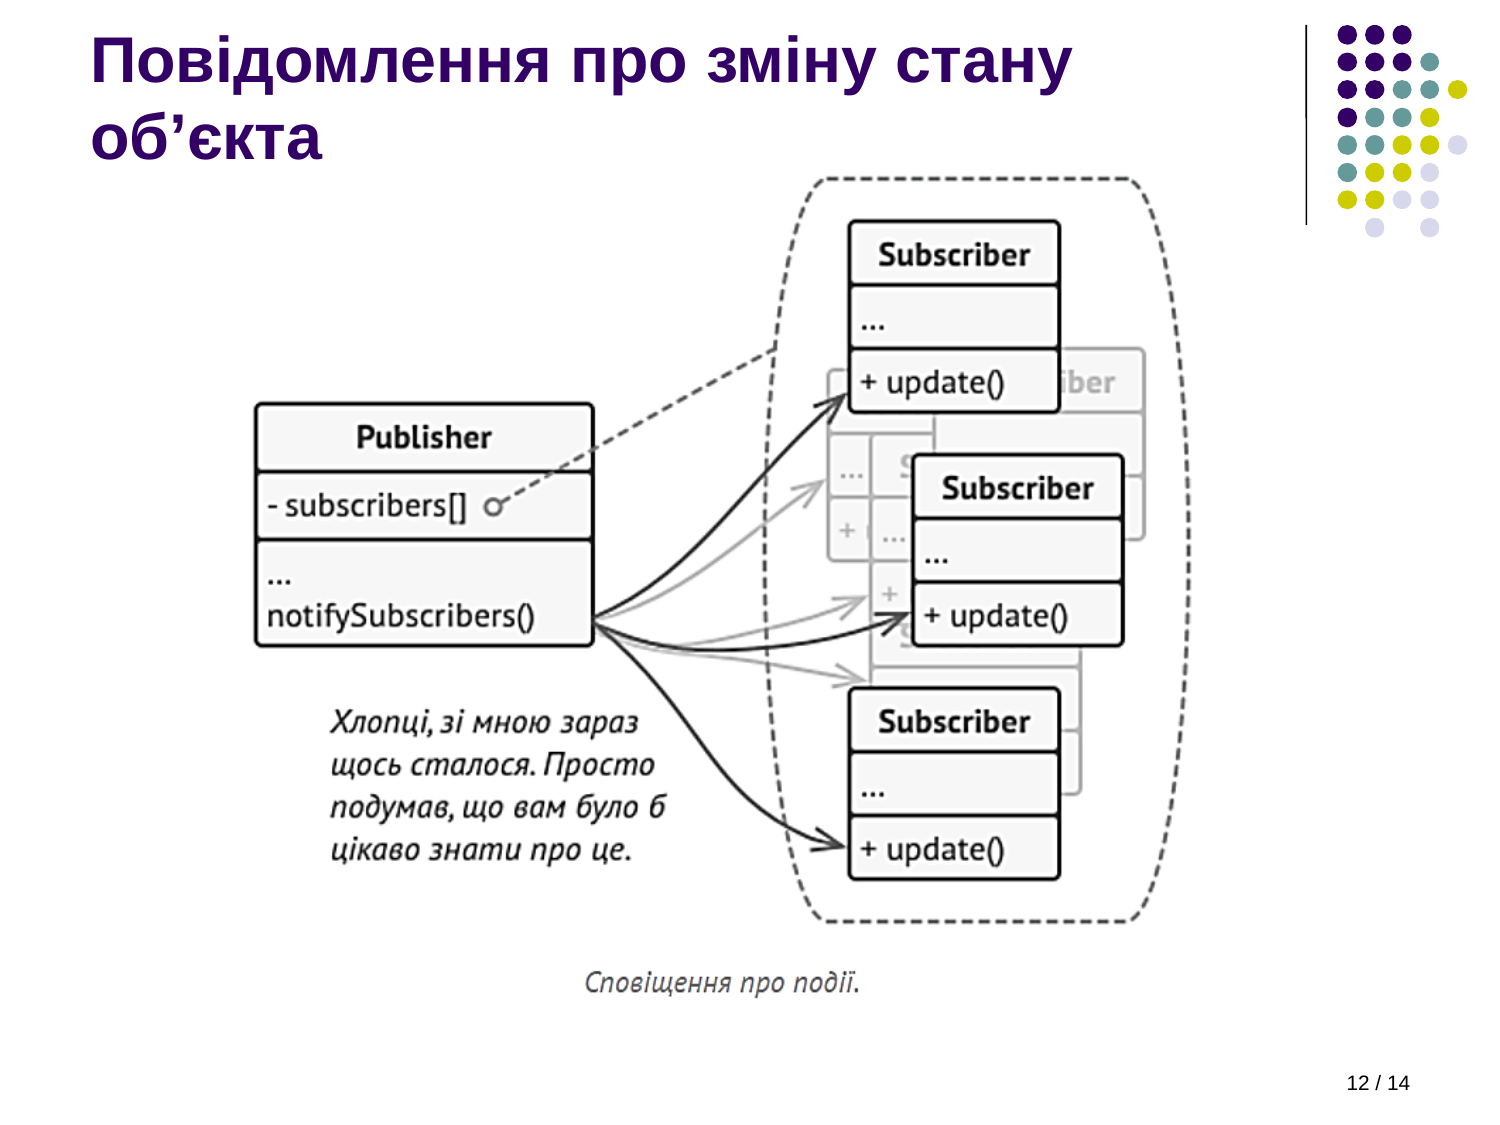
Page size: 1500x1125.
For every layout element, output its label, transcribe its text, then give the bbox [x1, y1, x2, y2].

picture [224, 162, 1275, 1018]
title Повідомлення про зміну стану об’єкта [75, 50, 1313, 180]
slide_number 12 / 14 [1074, 1062, 1425, 1100]
